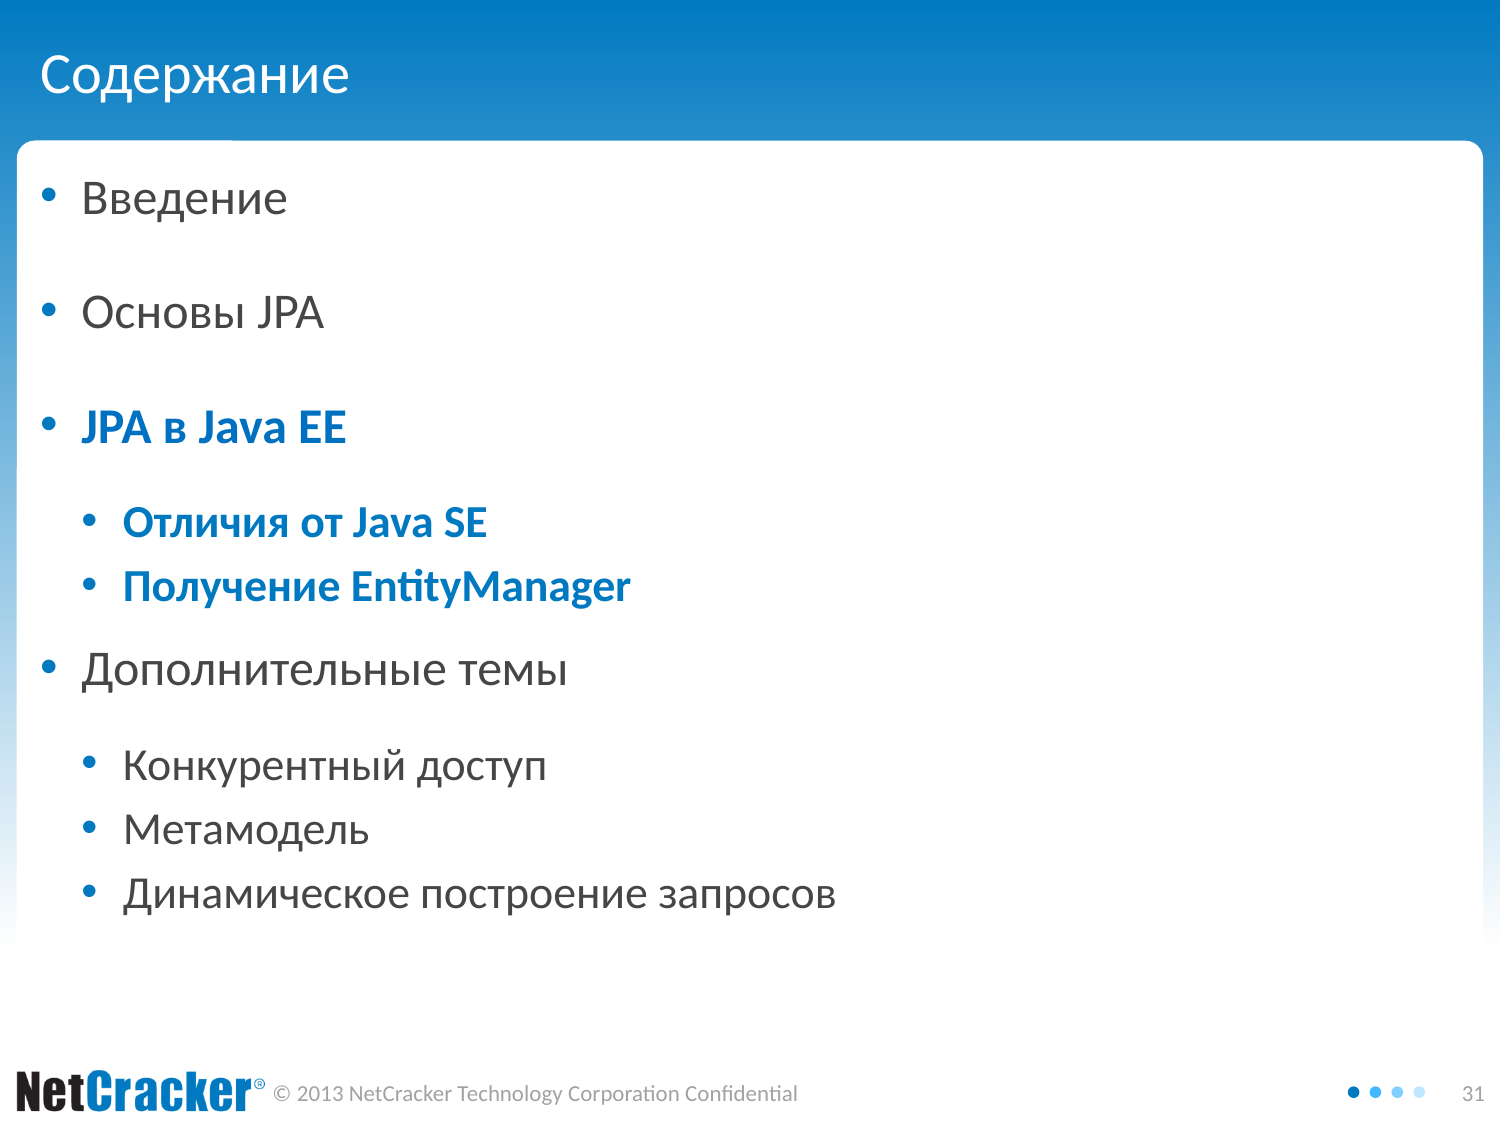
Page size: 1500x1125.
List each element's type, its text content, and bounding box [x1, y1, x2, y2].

list Введение Основы JPA JPA в Java EE Отличия от Java SE Получение EntityManager Дополнительные темы Конкурентный доступ Метамодель Динамическое построение запросов [16, 140, 1482, 1043]
title Содержание [16, 0, 1483, 172]
picture [5, 1062, 272, 1122]
